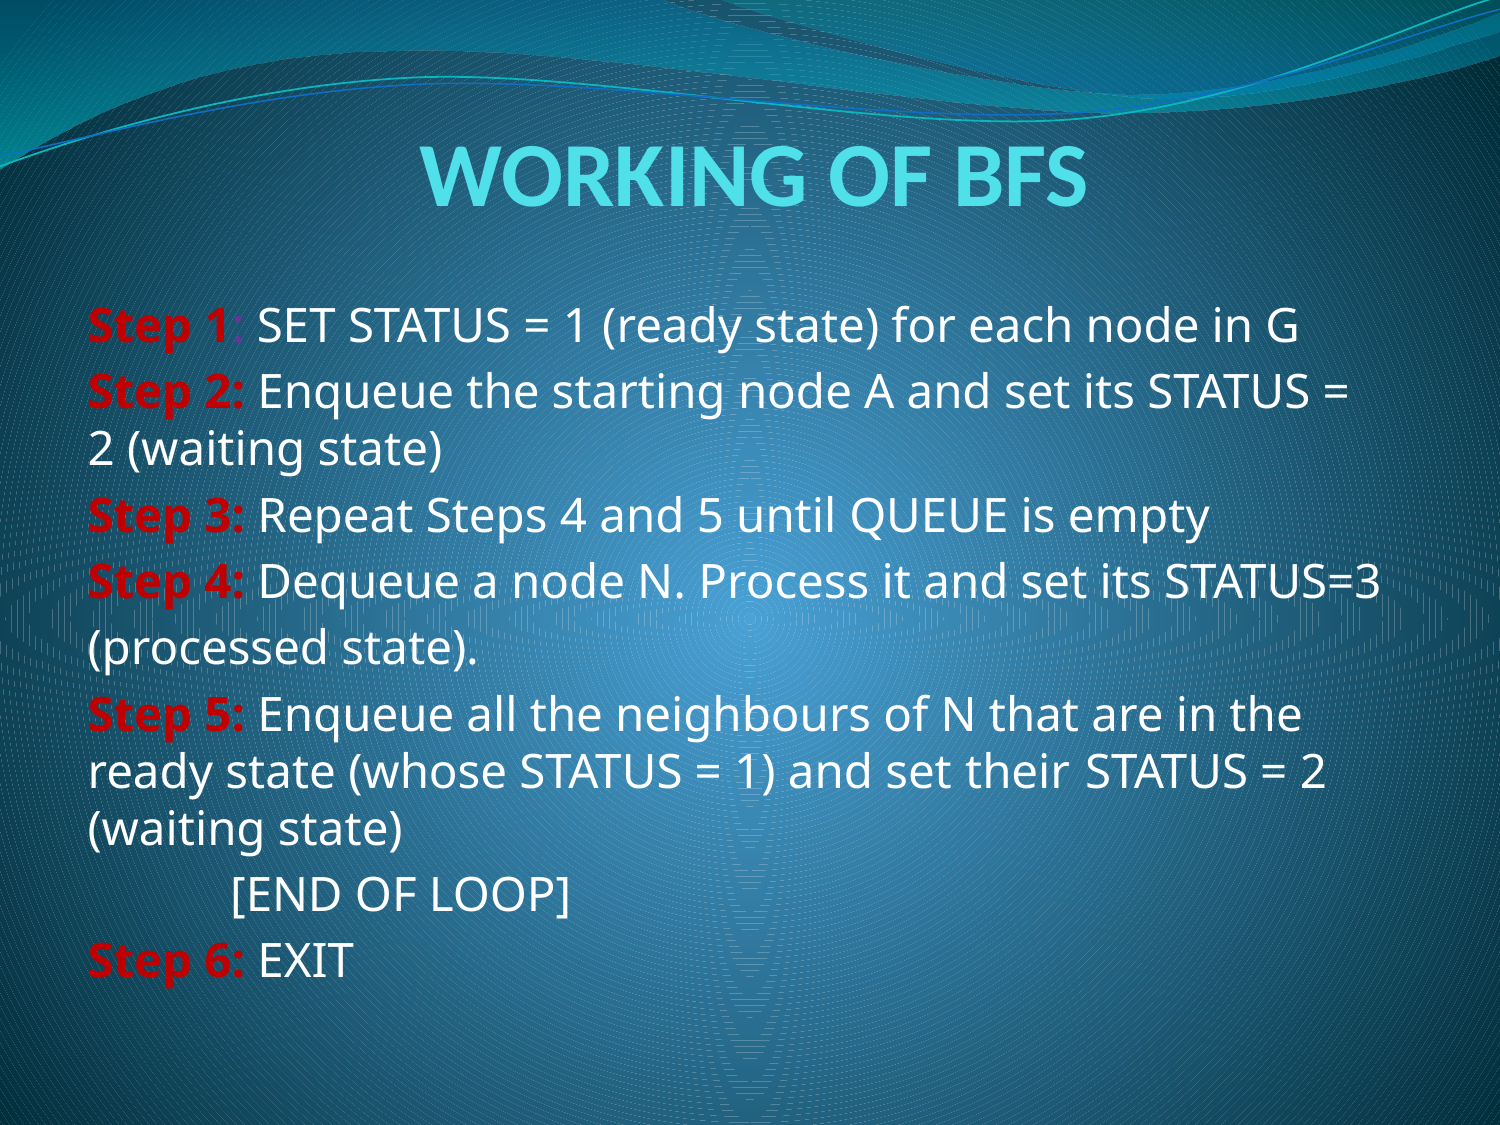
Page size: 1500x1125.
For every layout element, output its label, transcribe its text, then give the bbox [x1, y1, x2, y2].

subtitle Step 1: SET STATUS = 1 (ready state) for each node in G Step 2: Enqueue the starting node A and set its STATUS = 2 (waiting state) Step 3: Repeat Steps 4 and 5 until QUEUE is empty Step 4: Dequeue a node N. Process it and set its STATUS=3 (processed state). Step 5: Enqueue all the neighbours of N that are in the ready state (whose STATUS = 1) and set their STATUS = 2 (waiting state) [END OF LOOP] Step 6: EXIT [87, 287, 1400, 1038]
title WORKING OF BFS [87, 137, 1425, 225]
